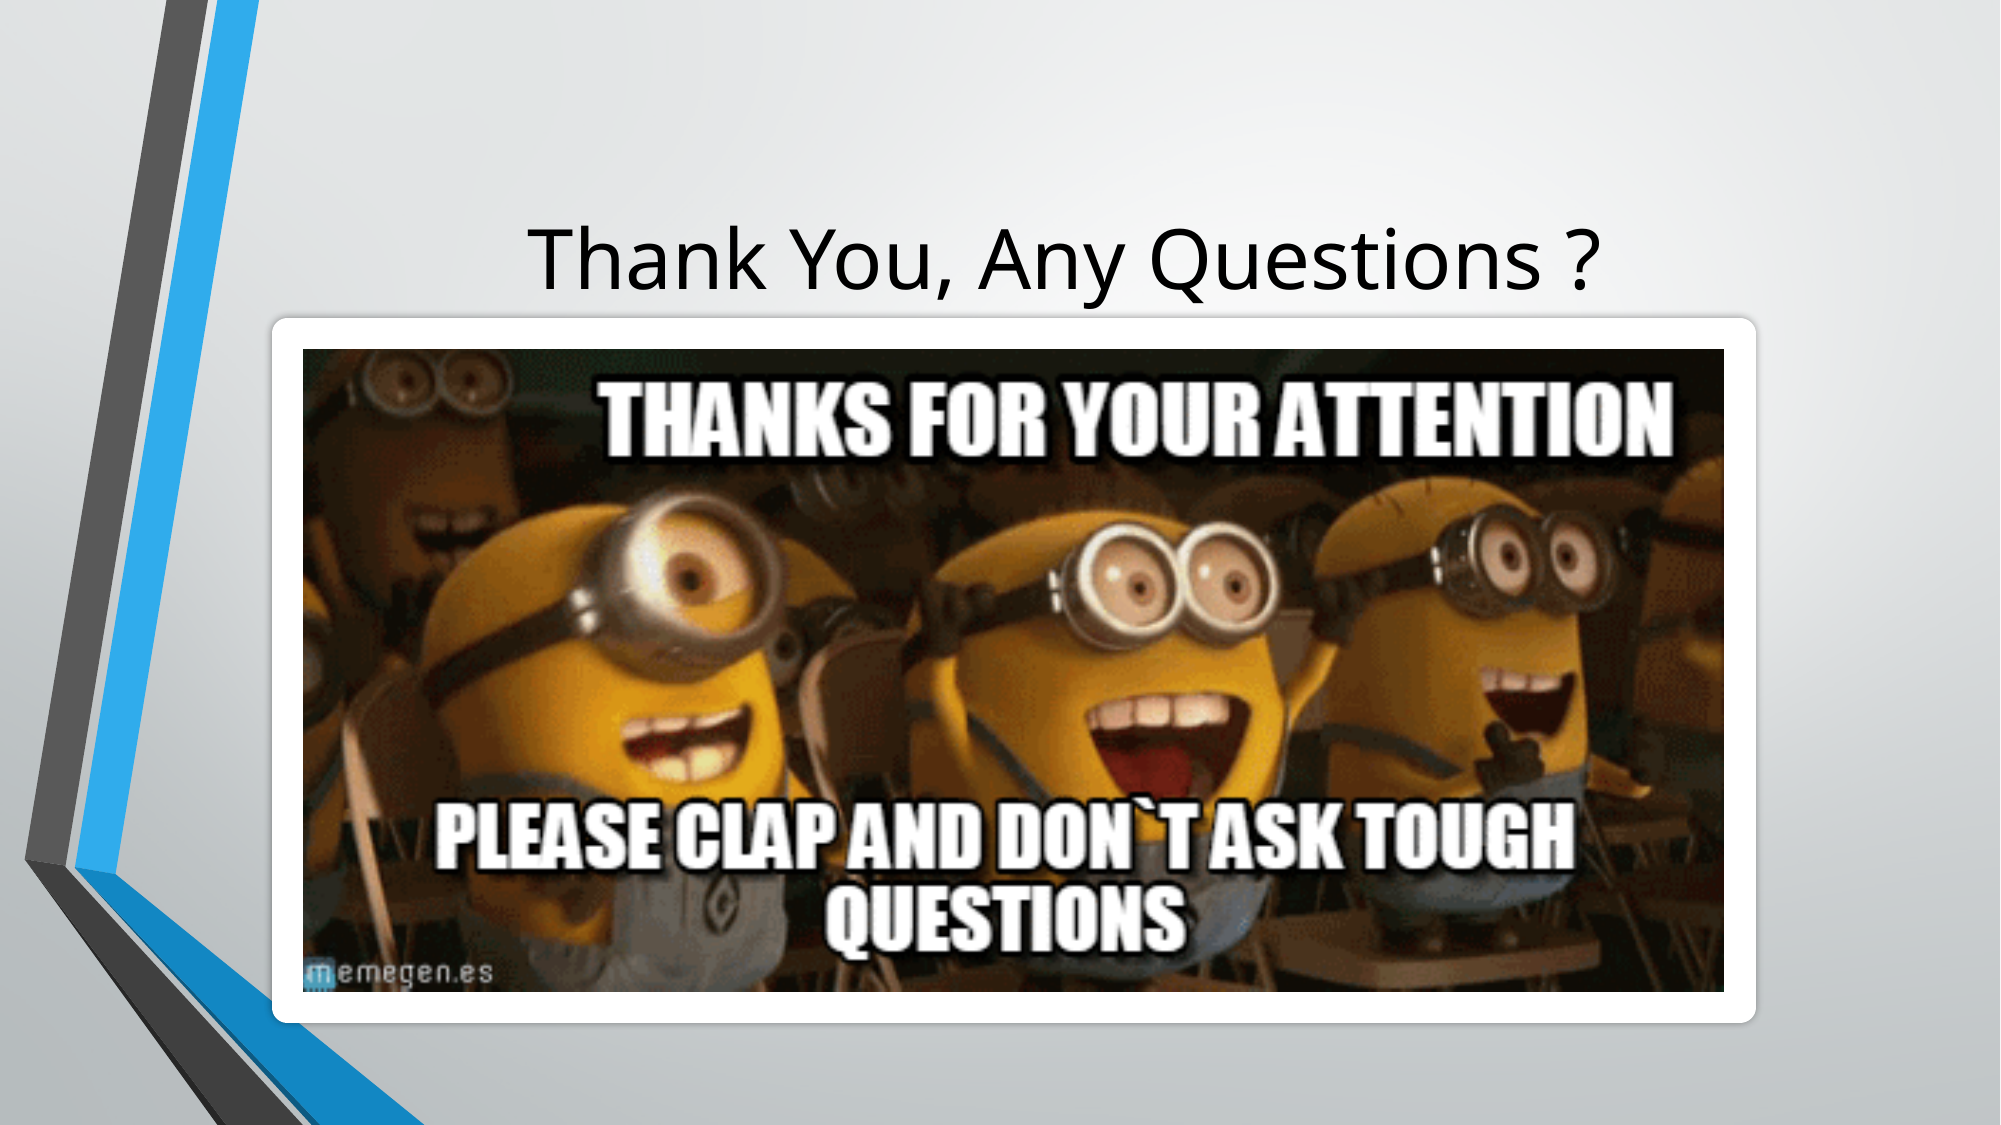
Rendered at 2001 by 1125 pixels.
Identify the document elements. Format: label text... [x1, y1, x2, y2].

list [302, 348, 1725, 992]
title Thank You, Any Questions ? [243, 112, 1887, 400]
